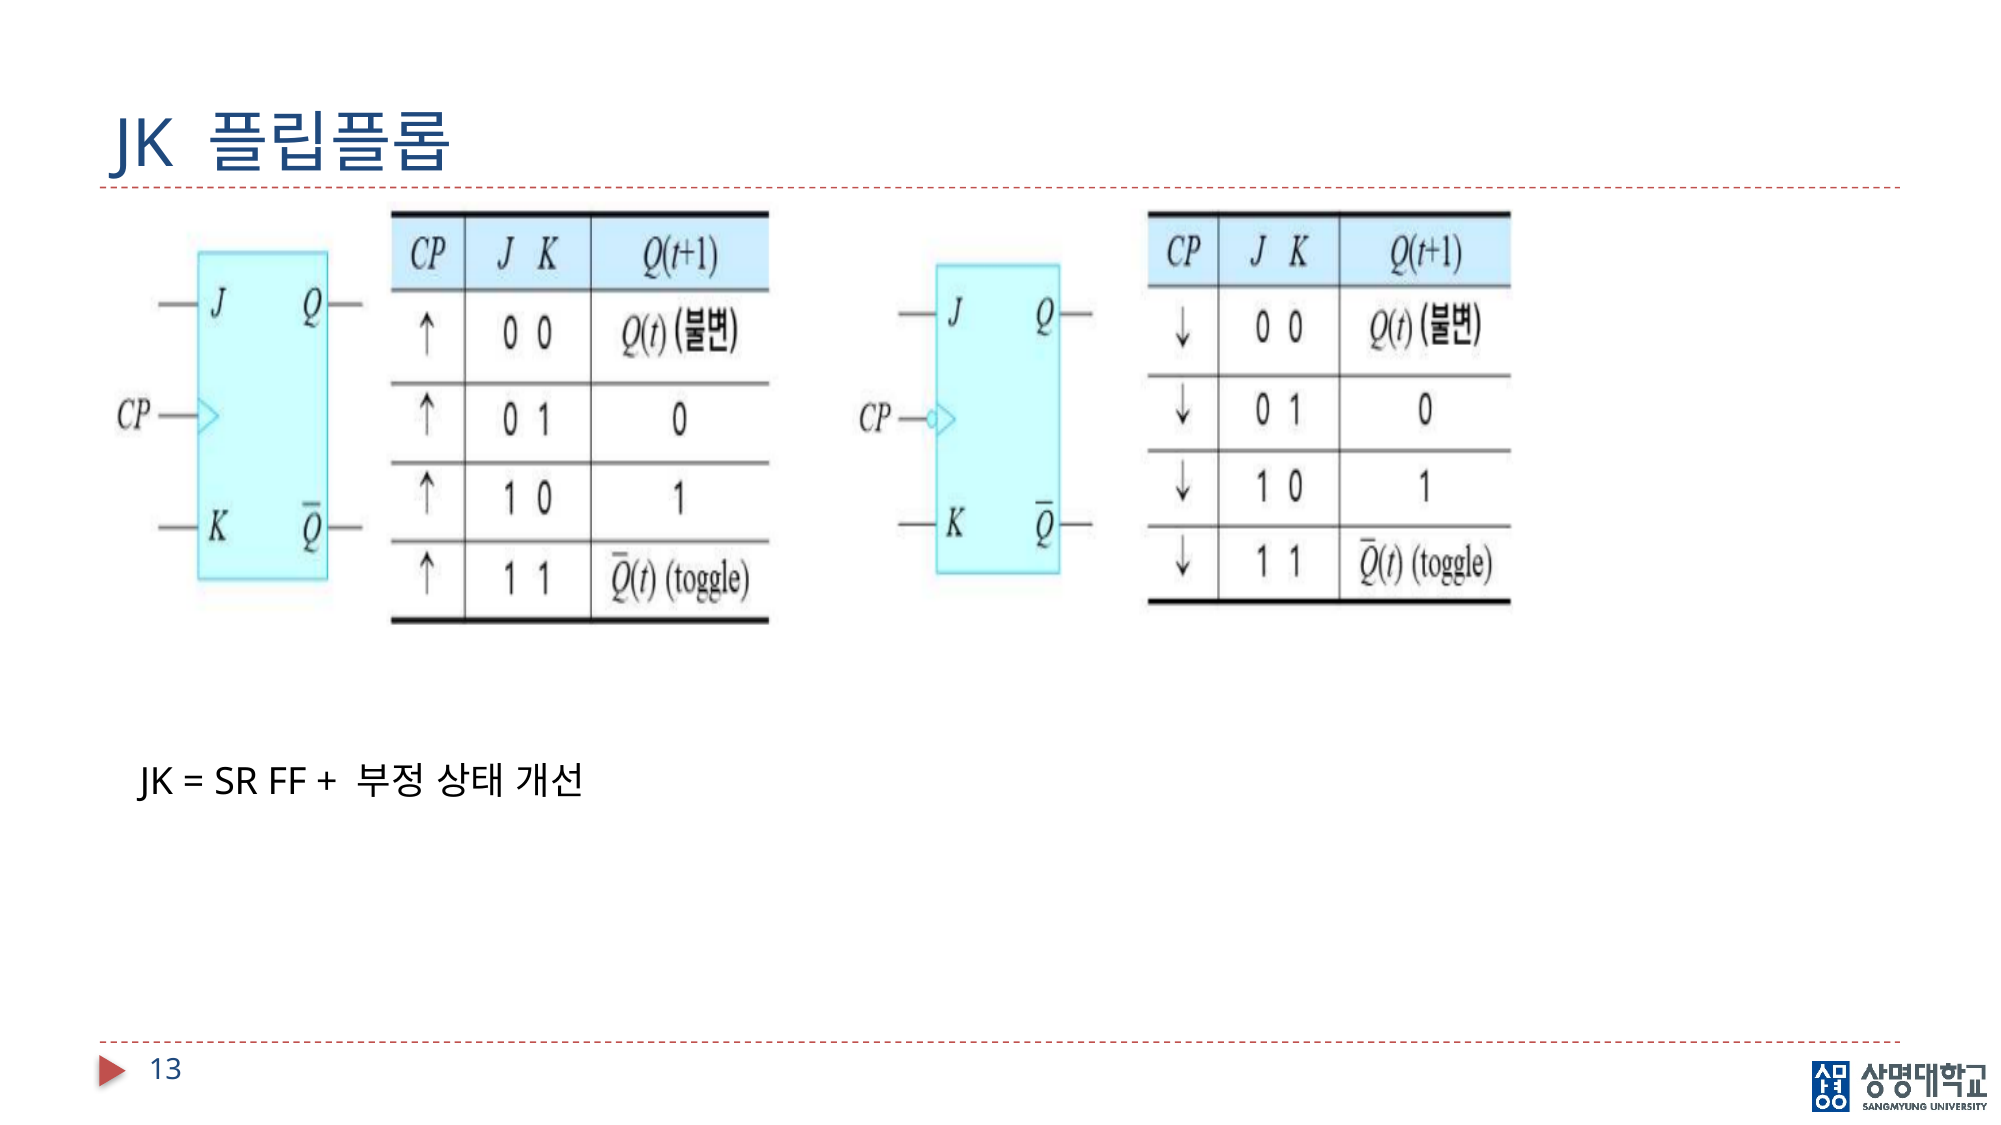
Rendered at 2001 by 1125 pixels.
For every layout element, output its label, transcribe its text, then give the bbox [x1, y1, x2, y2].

picture [1812, 1061, 1987, 1112]
title JK 플립플롭 [99, 24, 1900, 188]
text_box JK = SR FF + 부정 상태 개선 [124, 749, 1775, 810]
slide_number 13 [133, 1042, 568, 1103]
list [112, 200, 784, 639]
picture [837, 189, 1535, 666]
